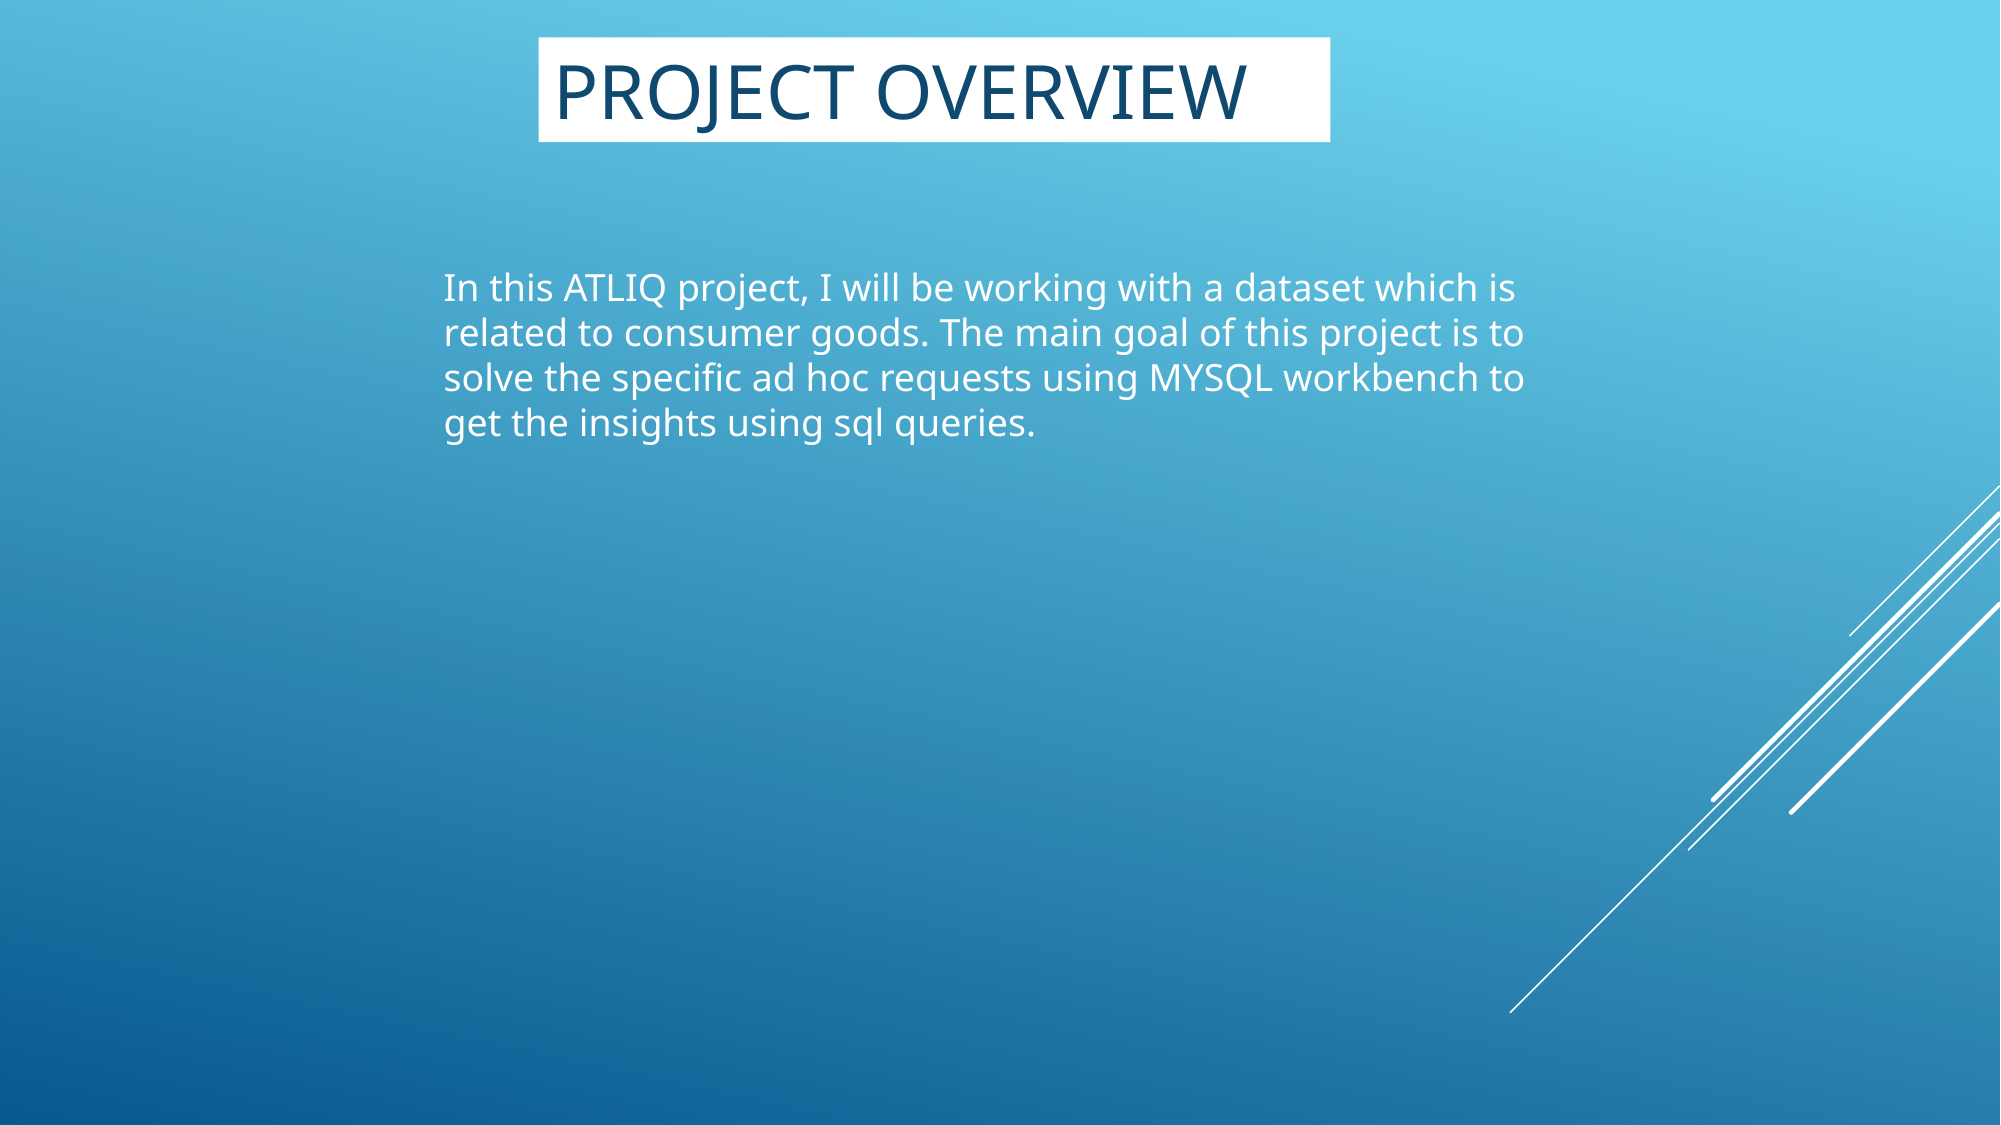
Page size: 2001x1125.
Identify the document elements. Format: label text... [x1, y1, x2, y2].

text_box PROJECT OVERVIEW [538, 37, 1331, 143]
text_box In this ATLIQ project, I will be working with a dataset which is related to consumer goods. The main goal of this project is to solve the specific ad hoc requests using MYSQL workbench to get the insights using sql queries. [428, 256, 1566, 452]
